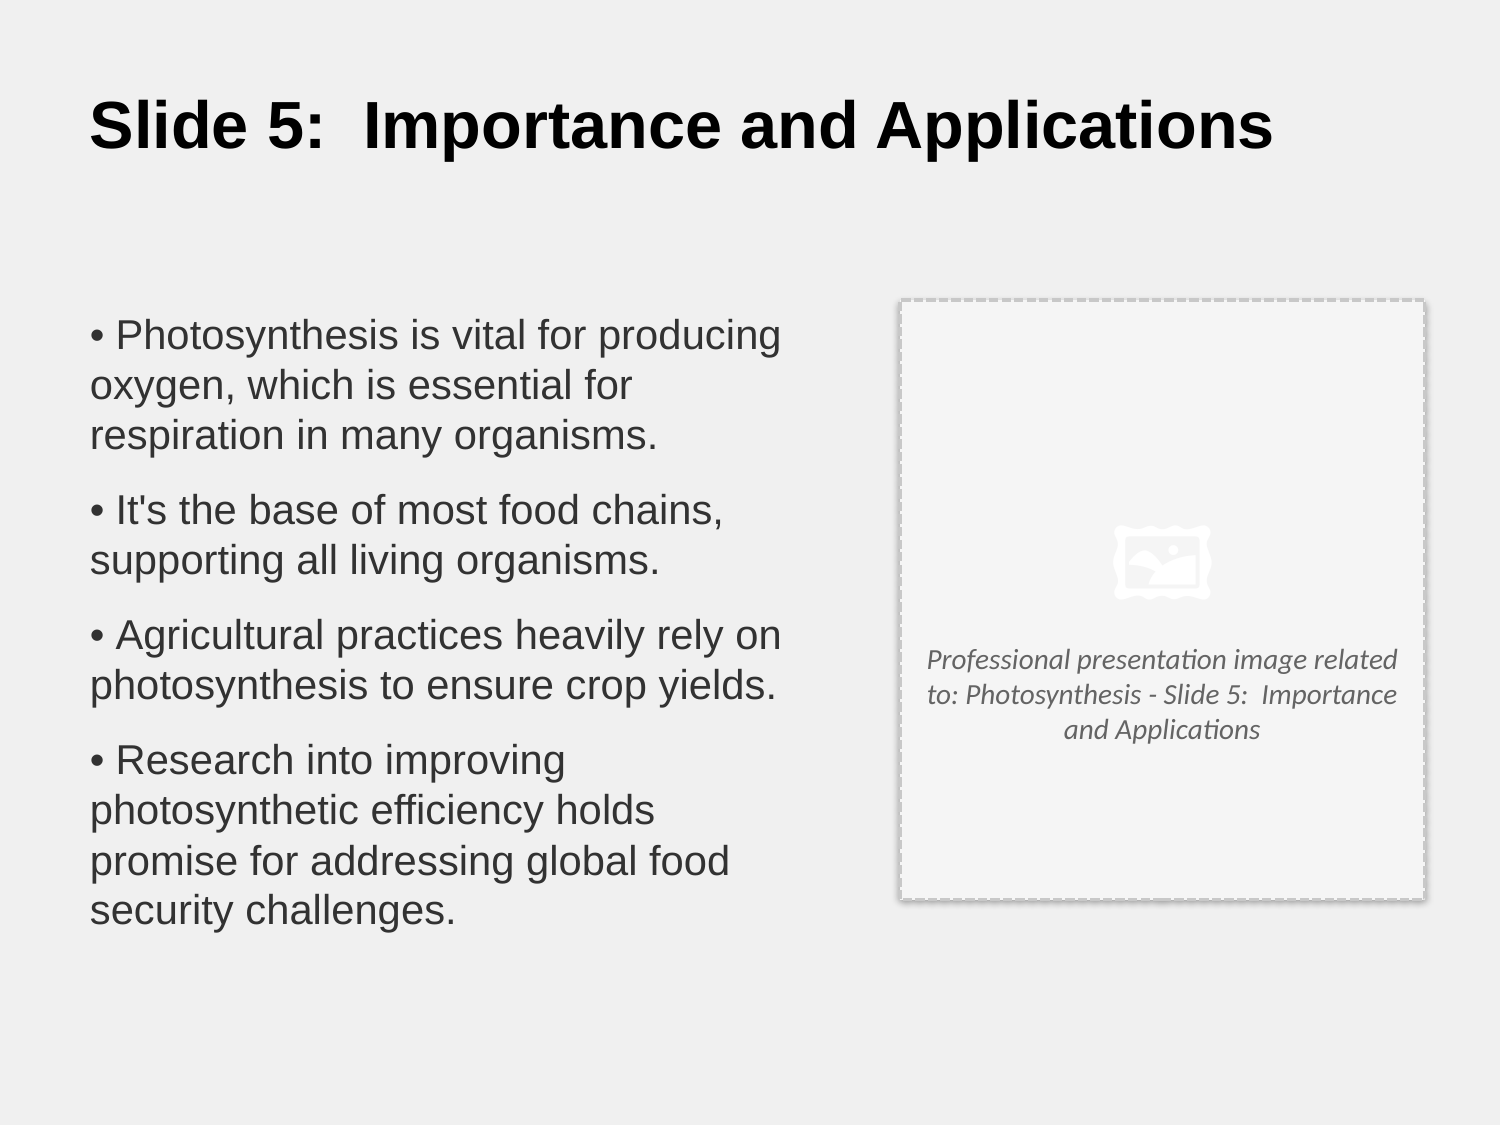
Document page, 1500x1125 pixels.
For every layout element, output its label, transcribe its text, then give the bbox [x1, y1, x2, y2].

text_box • Photosynthesis is vital for producing oxygen, which is essential for respiration in many organisms. • It's the base of most food chains, supporting all living organisms. • Agricultural practices heavily rely on photosynthesis to ensure crop yields. • Research into improving photosynthetic efficiency holds promise for addressing global food security challenges. [74, 299, 825, 1050]
text_box Slide 5: Importance and Applications [74, 74, 1425, 170]
text_box 🖼️ Professional presentation image related to: Photosynthesis - Slide 5: Importance and Applications [899, 299, 1426, 901]
